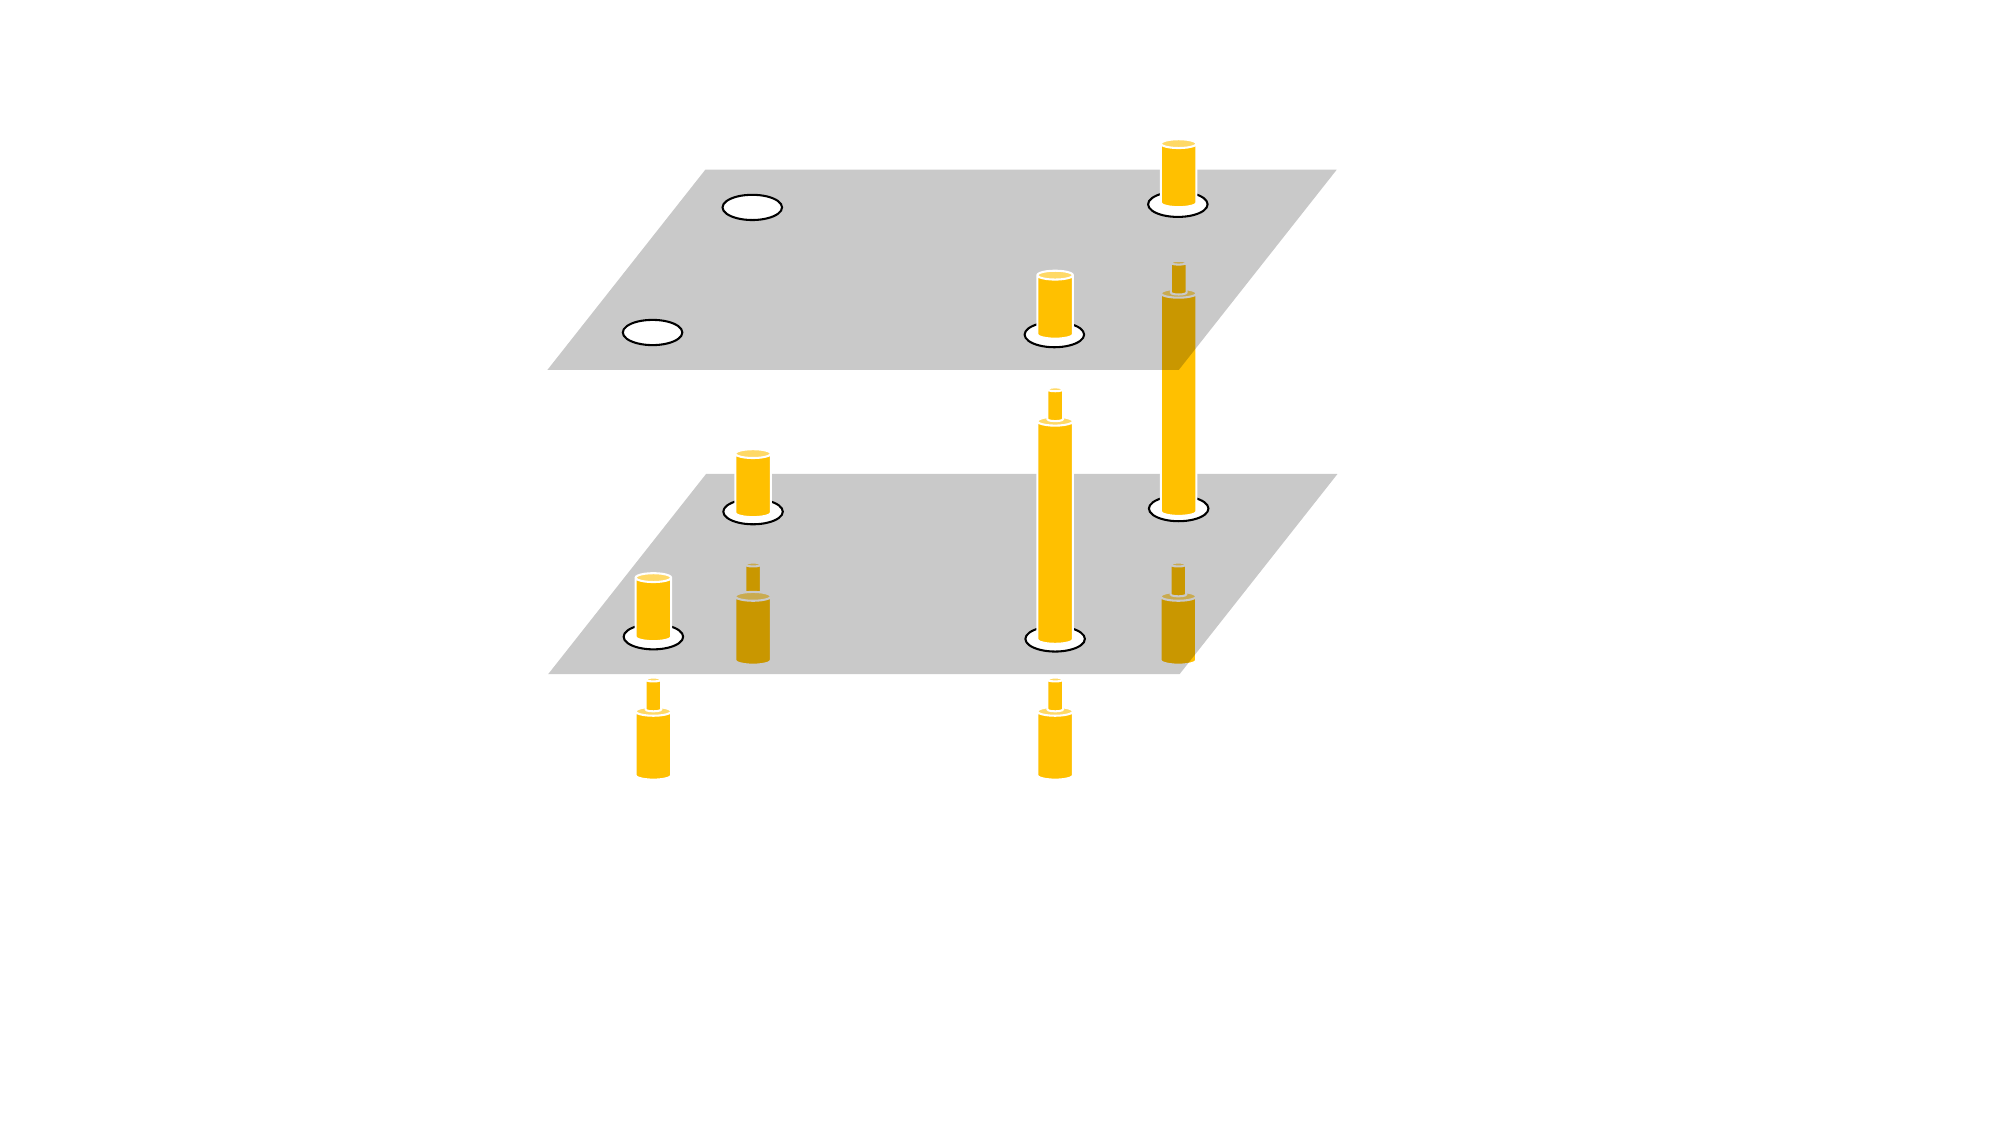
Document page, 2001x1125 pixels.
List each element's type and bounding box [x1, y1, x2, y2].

text_box [621, 318, 684, 347]
text_box [1159, 138, 1198, 209]
text_box [1147, 497, 1210, 523]
text_box [1045, 386, 1065, 423]
text_box [1036, 416, 1074, 645]
text_box [721, 193, 784, 222]
text_box [634, 706, 673, 781]
text_box [545, 168, 1339, 371]
text_box [1023, 323, 1086, 349]
text_box [546, 472, 1340, 676]
text_box [1045, 676, 1065, 713]
text_box [734, 448, 772, 519]
text_box [622, 626, 685, 651]
text_box [1189, 654, 1198, 665]
text_box [1024, 628, 1086, 653]
text_box [634, 572, 673, 643]
text_box [1036, 269, 1074, 340]
text_box [1036, 706, 1074, 781]
text_box [1159, 349, 1198, 517]
text_box [1147, 193, 1209, 218]
text_box [722, 500, 784, 526]
text_box [644, 676, 663, 713]
